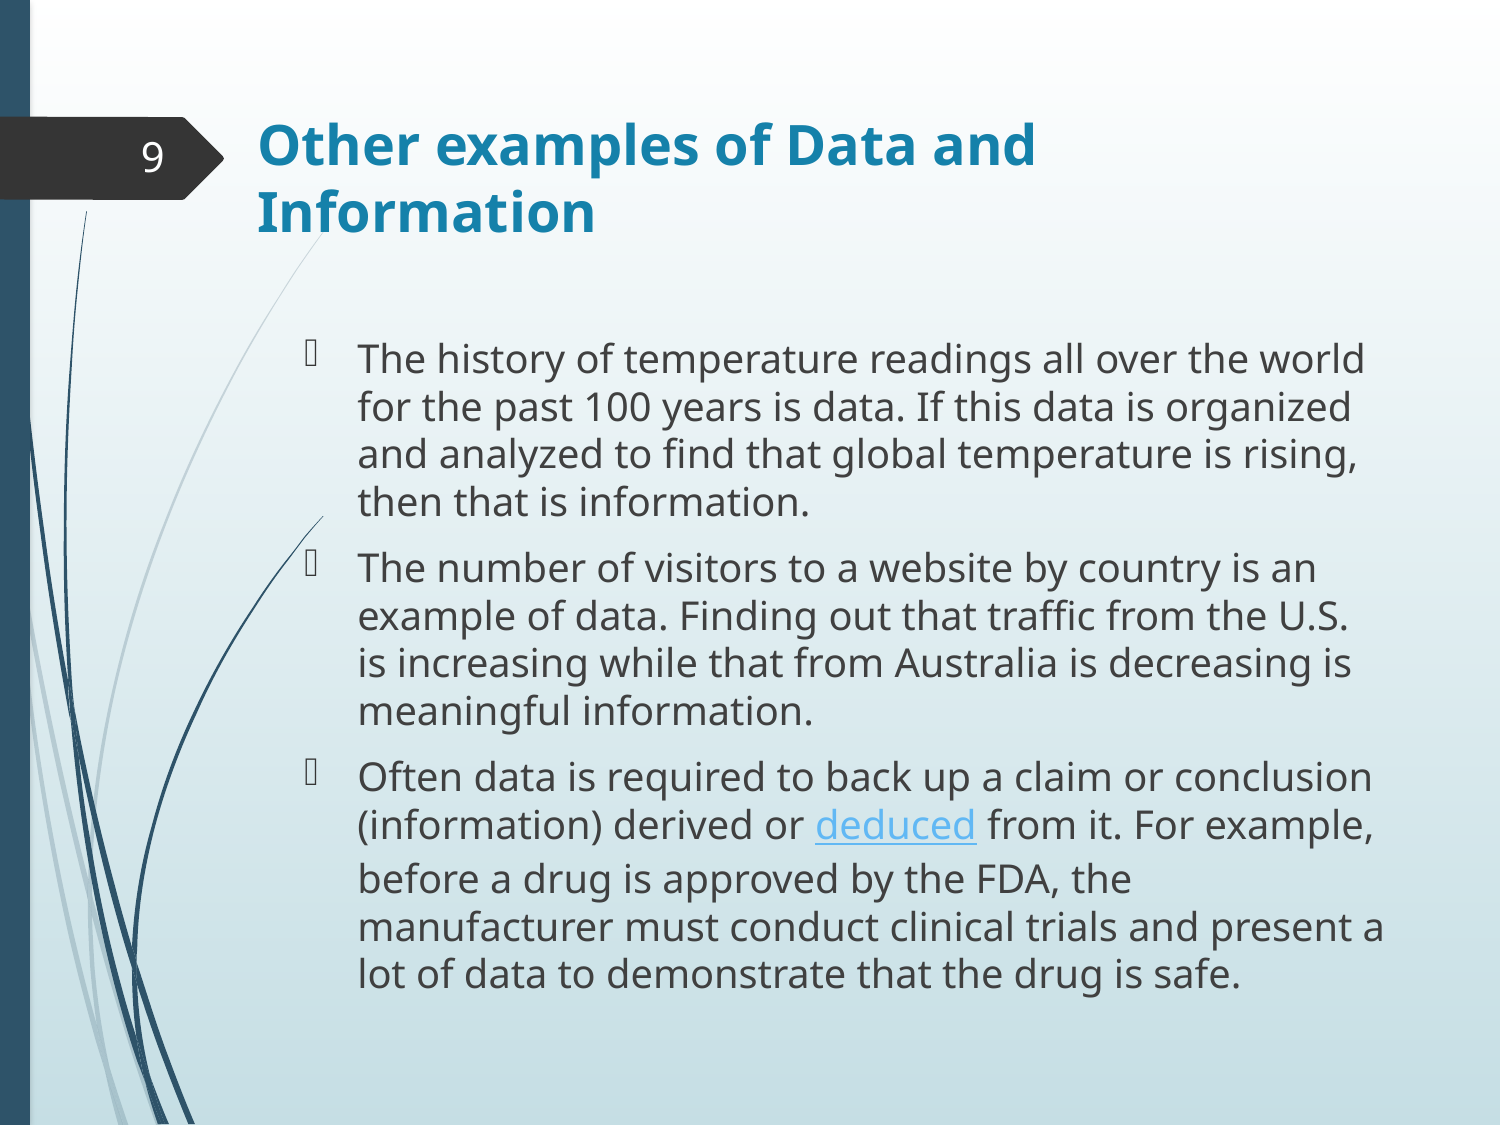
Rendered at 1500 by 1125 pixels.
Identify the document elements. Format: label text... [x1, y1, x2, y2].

title Other examples of Data and Information [242, 102, 1400, 313]
list The history of temperature readings all over the world for the past 100 years is data. If this data is organized and analyzed to find that global temperature is rising, then that is information. The number of visitors to a website by country is an example of data. Finding out that traffic from the U.S. is increasing while that from Australia is decreasing is meaningful information. Often data is required to back up a claim or conclusion (information) derived or deduced from it. For example, before a drug is approved by the FDA, the manufacturer must conduct clinical trials and present a lot of data to demonstrate that the drug is safe. [289, 326, 1400, 1047]
slide_number 9 [83, 129, 180, 190]
